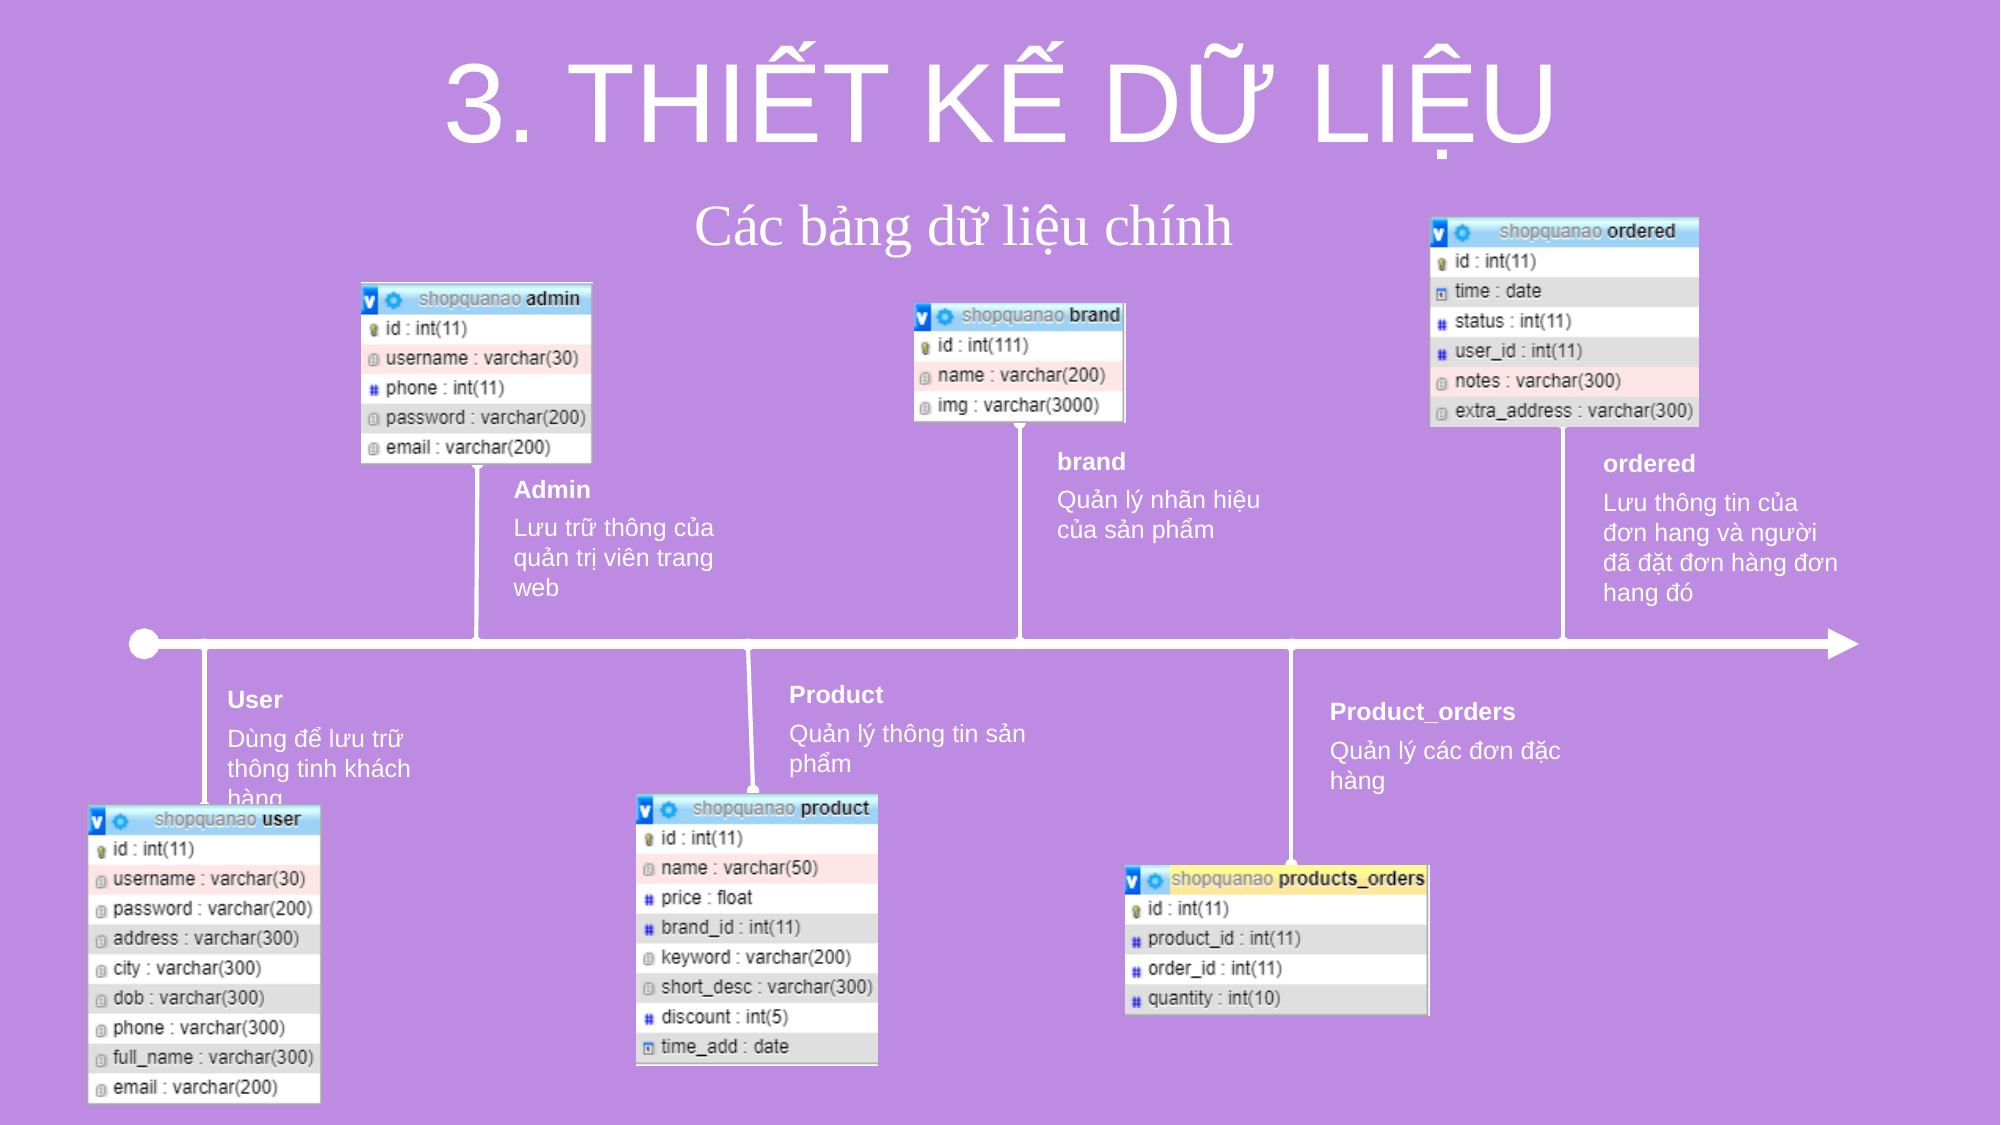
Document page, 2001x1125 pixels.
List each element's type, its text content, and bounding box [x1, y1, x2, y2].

picture [636, 793, 878, 1066]
picture [1125, 865, 1430, 1016]
list 3. THIẾT KẾ DỮ LIỆU [53, 47, 1952, 166]
picture [914, 303, 1126, 423]
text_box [774, 671, 1051, 786]
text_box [1315, 688, 1592, 803]
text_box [747, 644, 754, 791]
text_box Các bảng dữ liệu chính [22, 179, 1921, 273]
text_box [1042, 437, 1319, 553]
picture [361, 282, 593, 465]
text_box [212, 676, 489, 791]
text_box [1588, 440, 1865, 616]
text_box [498, 465, 775, 611]
picture [87, 804, 322, 1105]
picture [1429, 216, 1699, 427]
